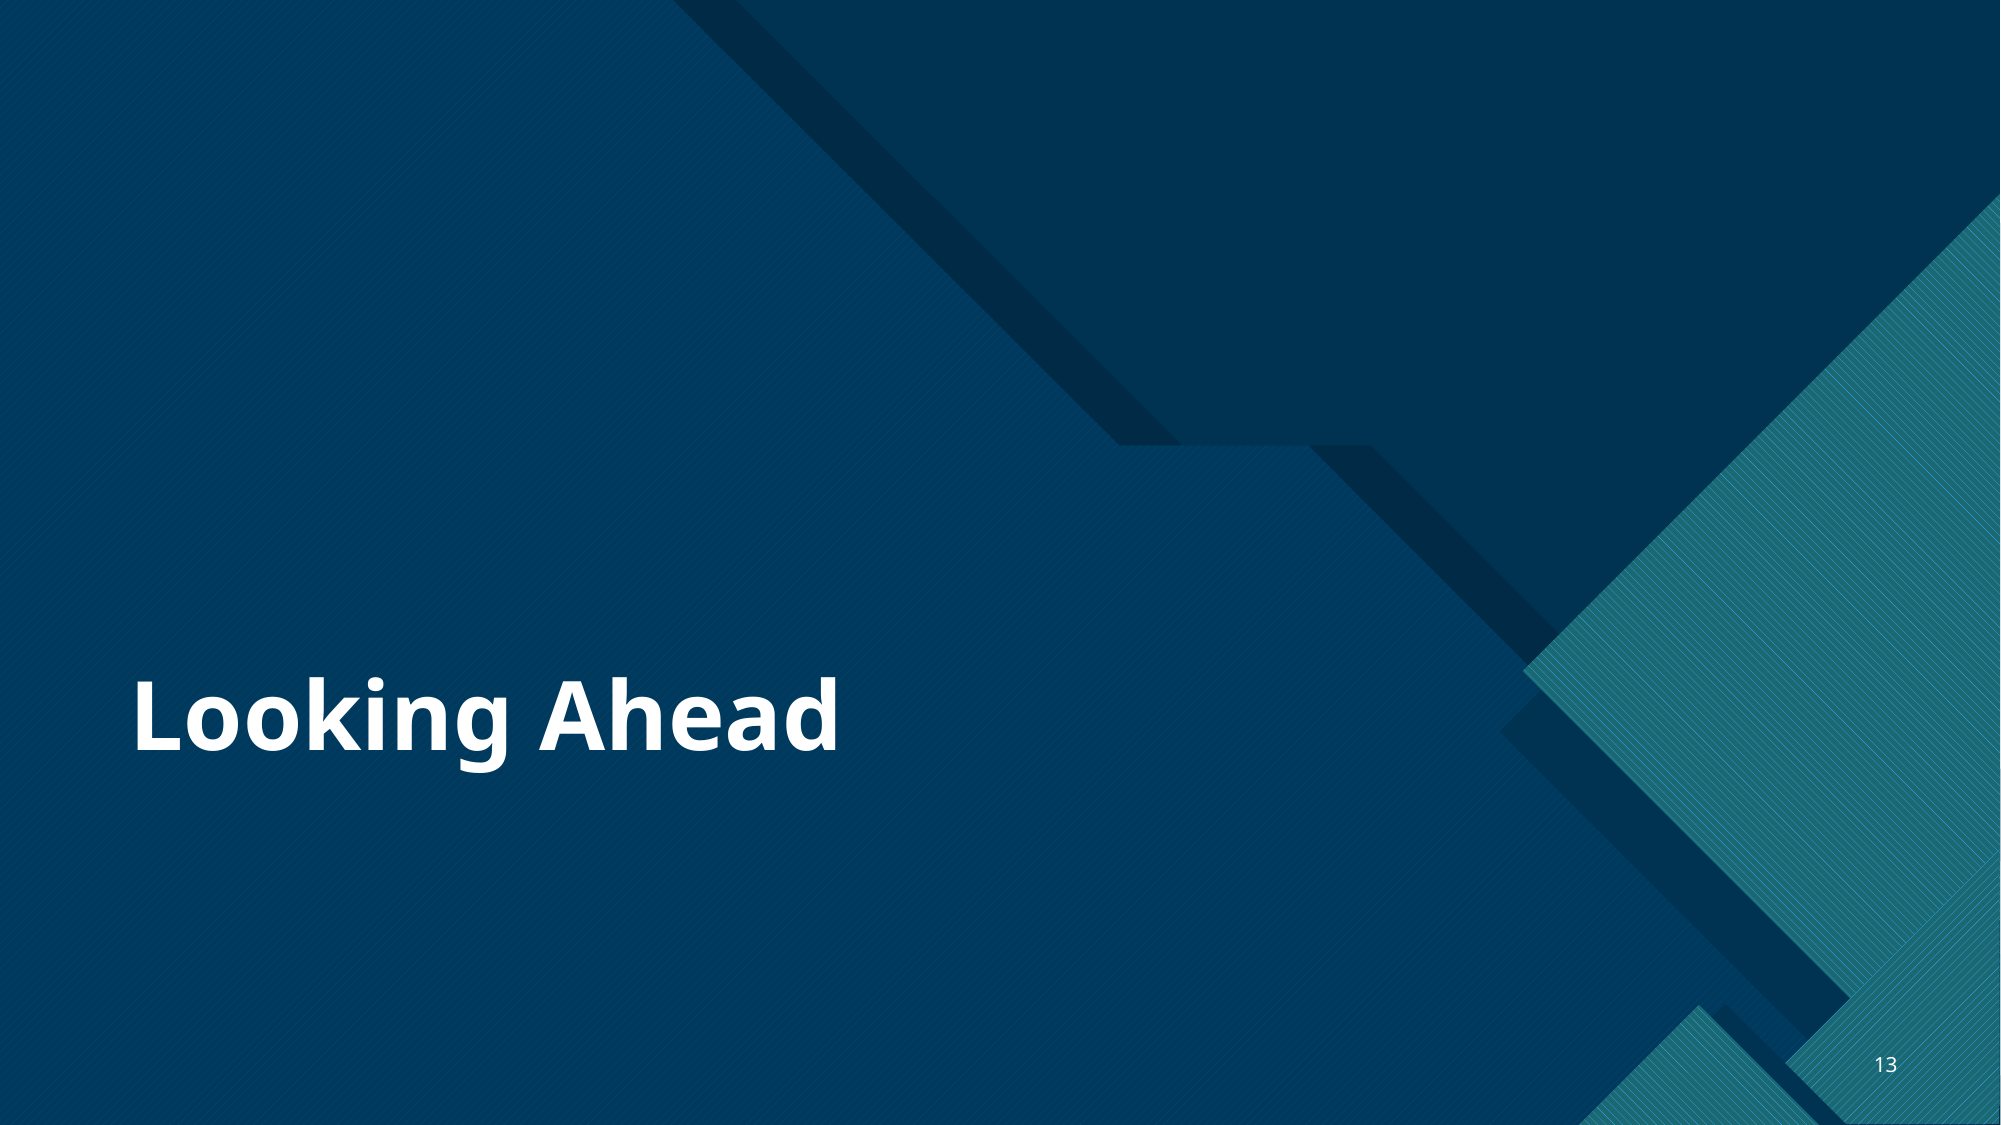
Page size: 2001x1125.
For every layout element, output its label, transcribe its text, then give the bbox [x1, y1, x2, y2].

slide_number 13 [1845, 1035, 1913, 1096]
title Looking Ahead [114, 637, 1526, 779]
text_box BERT Implementation [1526, 522, 2001, 1064]
